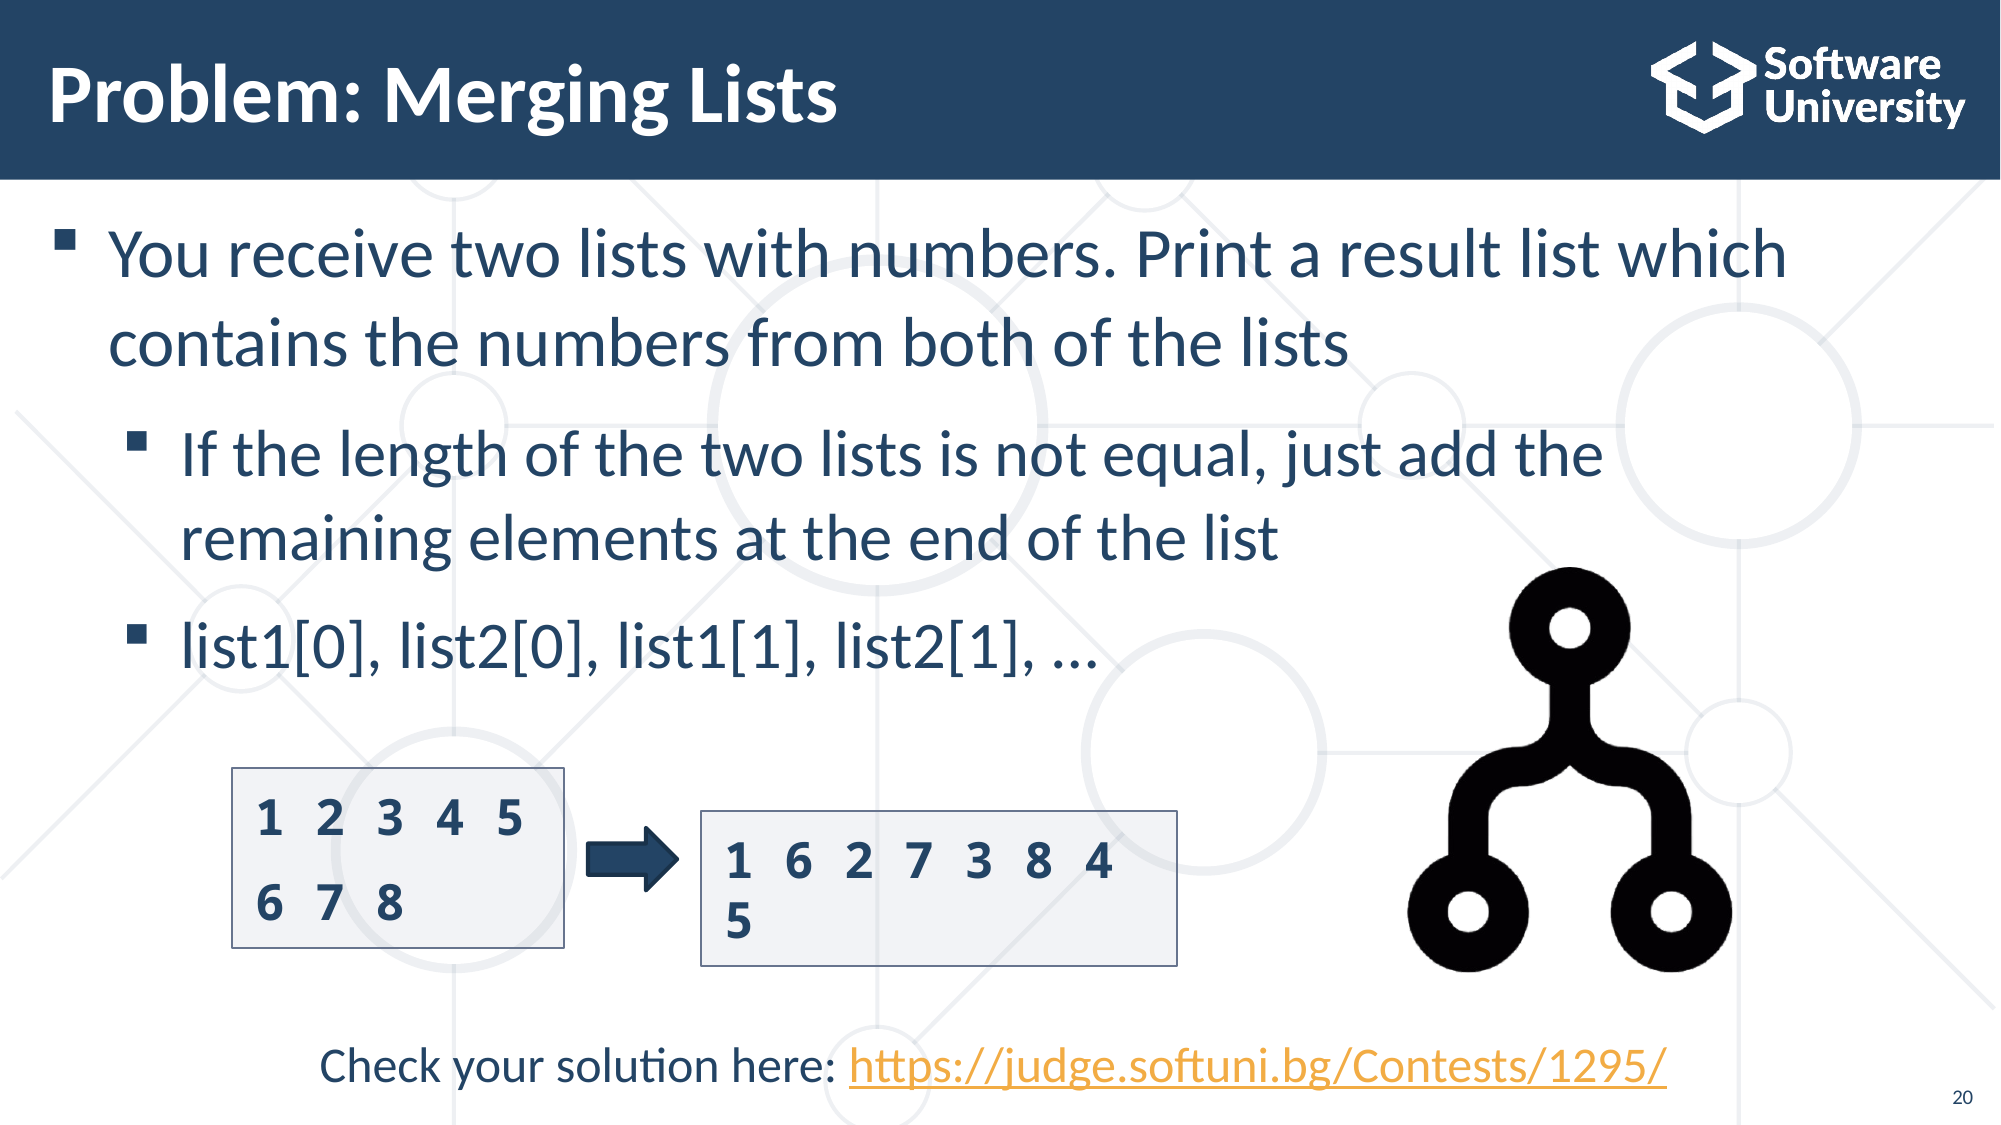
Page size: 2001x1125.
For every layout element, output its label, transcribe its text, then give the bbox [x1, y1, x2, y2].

list You receive two lists with numbers. Print a result list which contains the numbers from both of the lists If the length of the two lists is not equal, just add the remaining elements at the end of the list list1[0], list2[0], list1[1], list2[1], … [31, 196, 1970, 1104]
text_box [585, 825, 680, 893]
title Problem: Merging Lists [31, 16, 1625, 162]
text_box Check your solution here: https://judge.softuni.bg/Contests/1295/ [124, 1025, 1863, 1101]
picture [1406, 566, 1733, 974]
slide_number 20 [1927, 1067, 1989, 1117]
picture [1651, 41, 1966, 134]
text_box 1 2 3 4 5 6 7 8 [231, 768, 565, 949]
text_box 1 6 2 7 3 8 4 5 [700, 810, 1177, 967]
